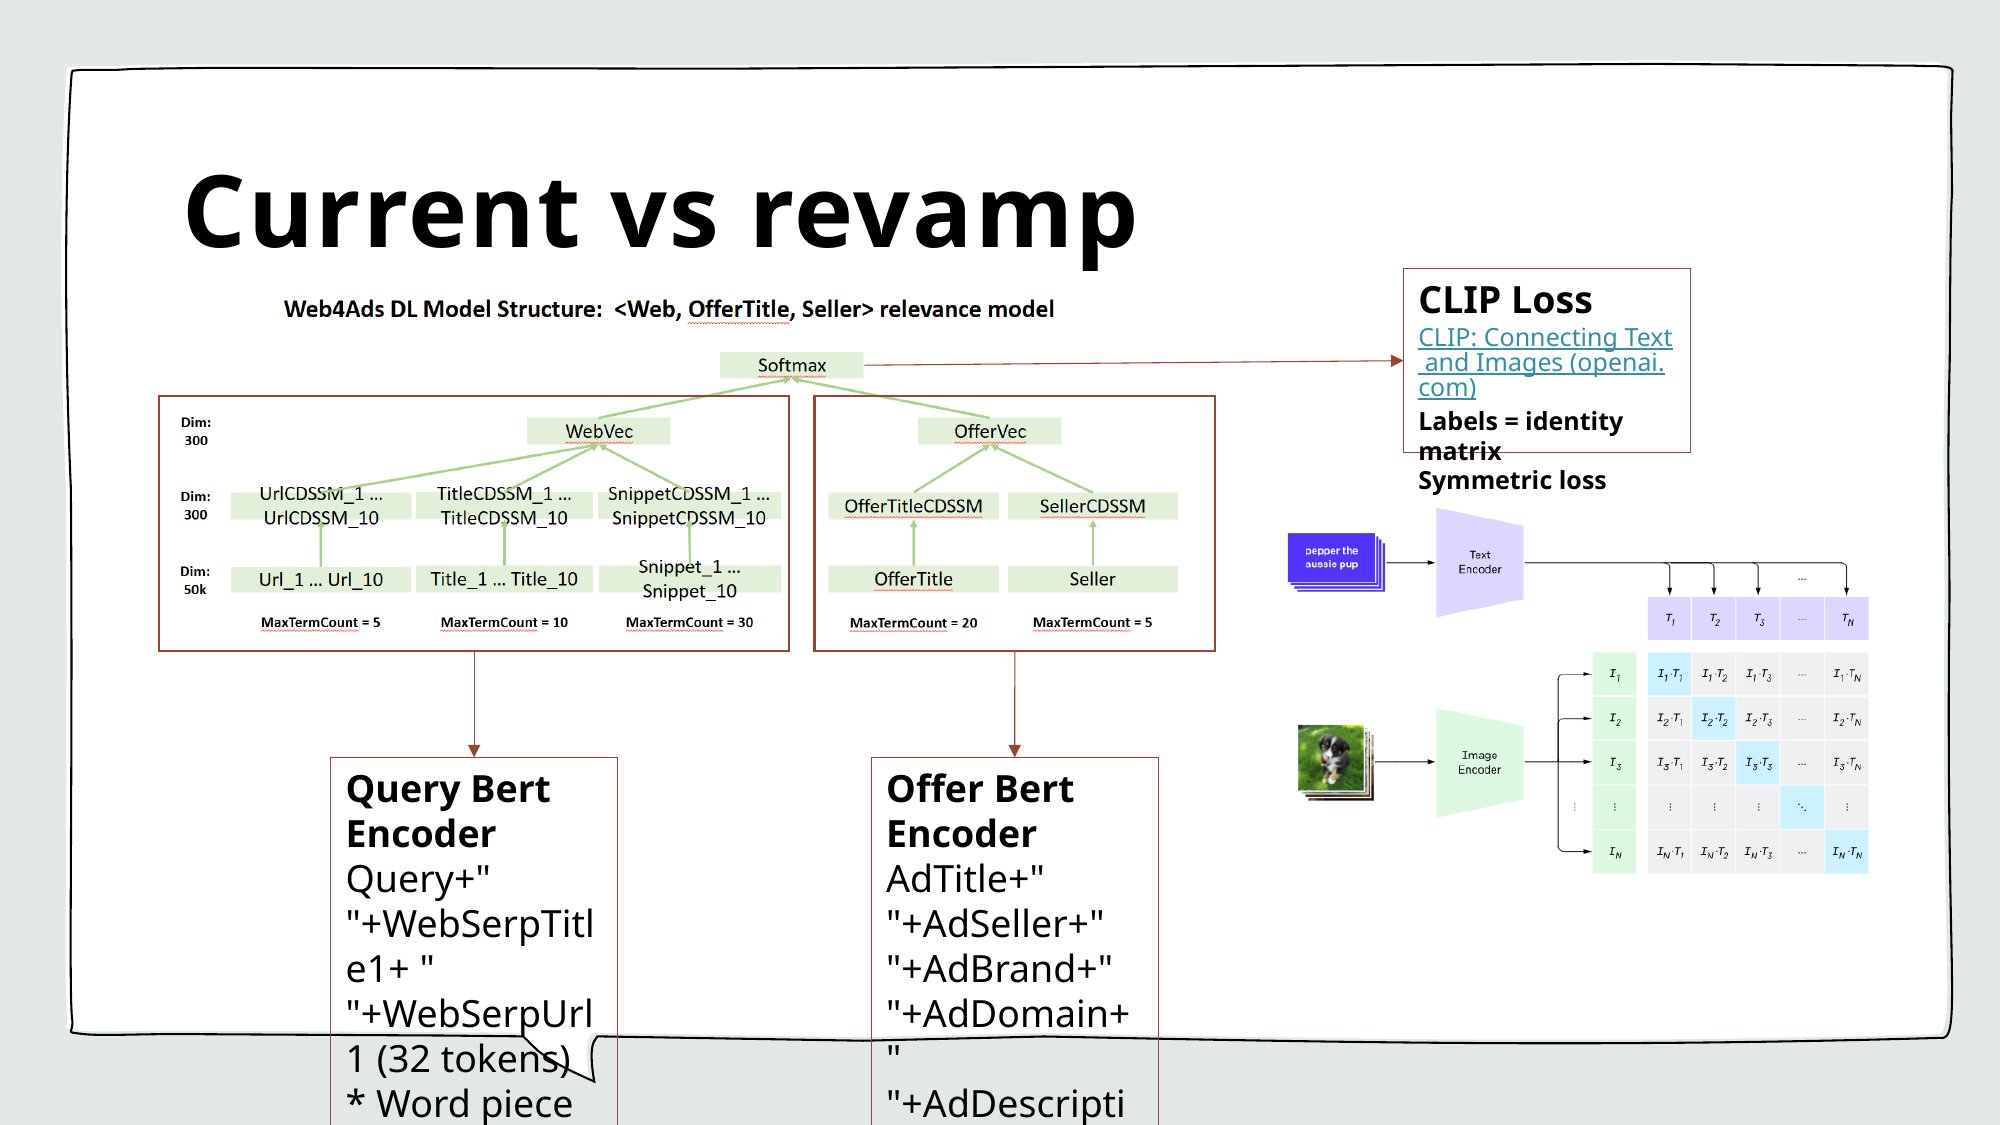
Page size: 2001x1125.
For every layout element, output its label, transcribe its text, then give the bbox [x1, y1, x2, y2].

picture [1262, 500, 1896, 894]
text_box Offer Bert Encoder AdTitle+" "+AdSeller+" "+AdBrand+" "+AdDomain+" "+AdDescription (64 tokens) * Word piece tokenization [871, 757, 1159, 1125]
text_box [158, 643, 790, 652]
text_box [864, 359, 1404, 366]
text_box CLIP Loss CLIP: Connecting Text and Images (openai.com) Labels = identity matrix Symmetric loss [1403, 268, 1691, 453]
text_box Query Bert Encoder Query+" "+WebSerpTitle1+ " "+WebSerpUrl1 (32 tokens) * Word piece tokenization [330, 757, 618, 1125]
picture [149, 289, 1198, 643]
text_box [813, 395, 1216, 652]
title Current vs revamp [167, 91, 1863, 324]
